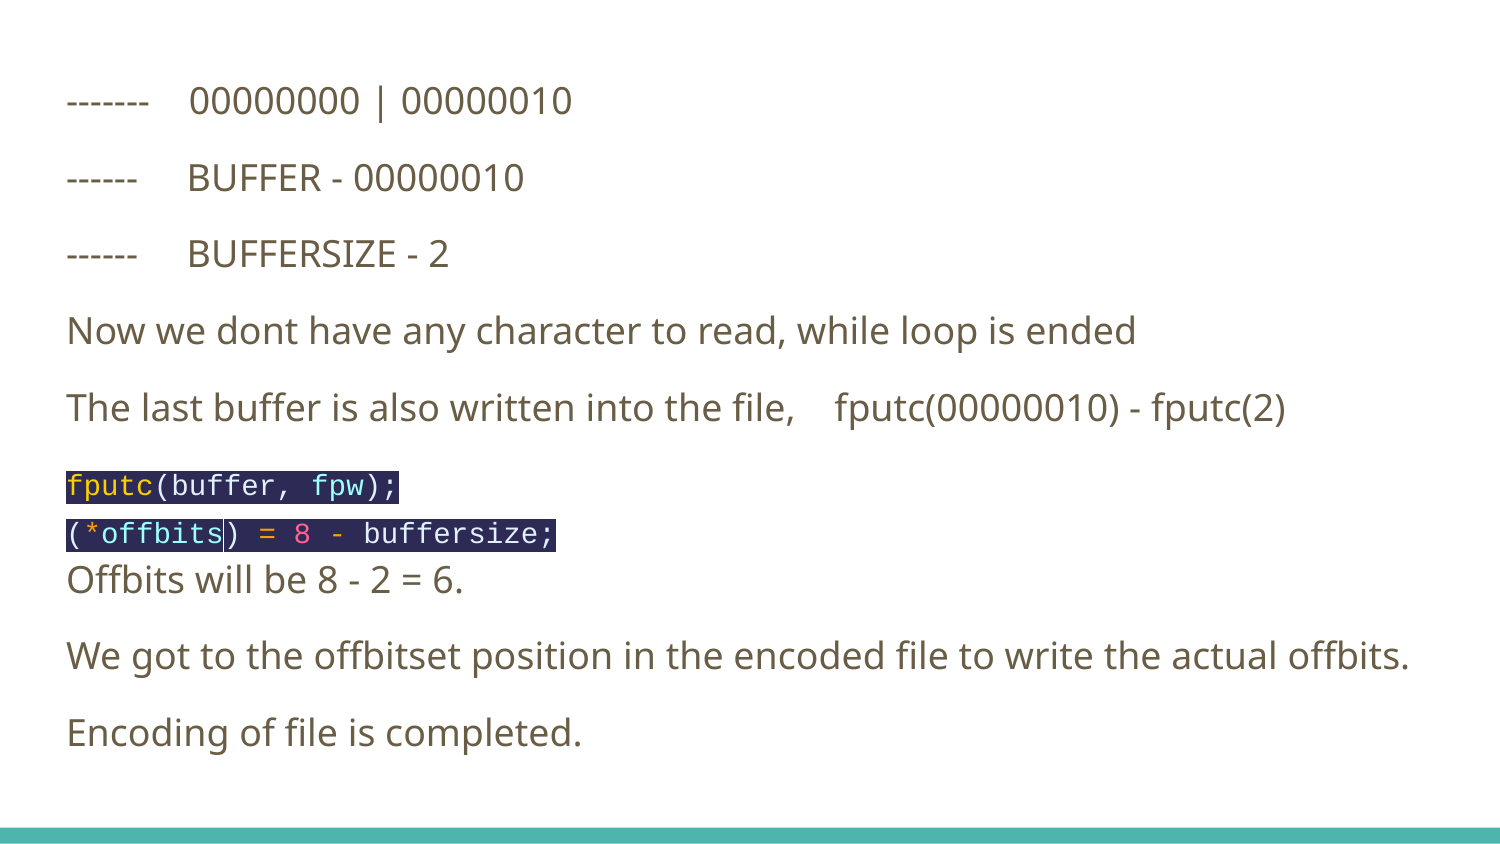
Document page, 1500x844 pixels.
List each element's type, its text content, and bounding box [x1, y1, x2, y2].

list ------- 00000000 | 00000010 ------ BUFFER - 00000010 ------ BUFFERSIZE - 2 Now we dont have any character to read, while loop is ended The last buffer is also written into the file, fputc(00000010) - fputc(2) fputc(buffer, fpw); (*offbits) = 8 - buffersize; Offbits will be 8 - 2 = 6. We got to the offbitset position in the encoded file to write the actual offbits. Encoding of file is completed. [51, 55, 1449, 775]
